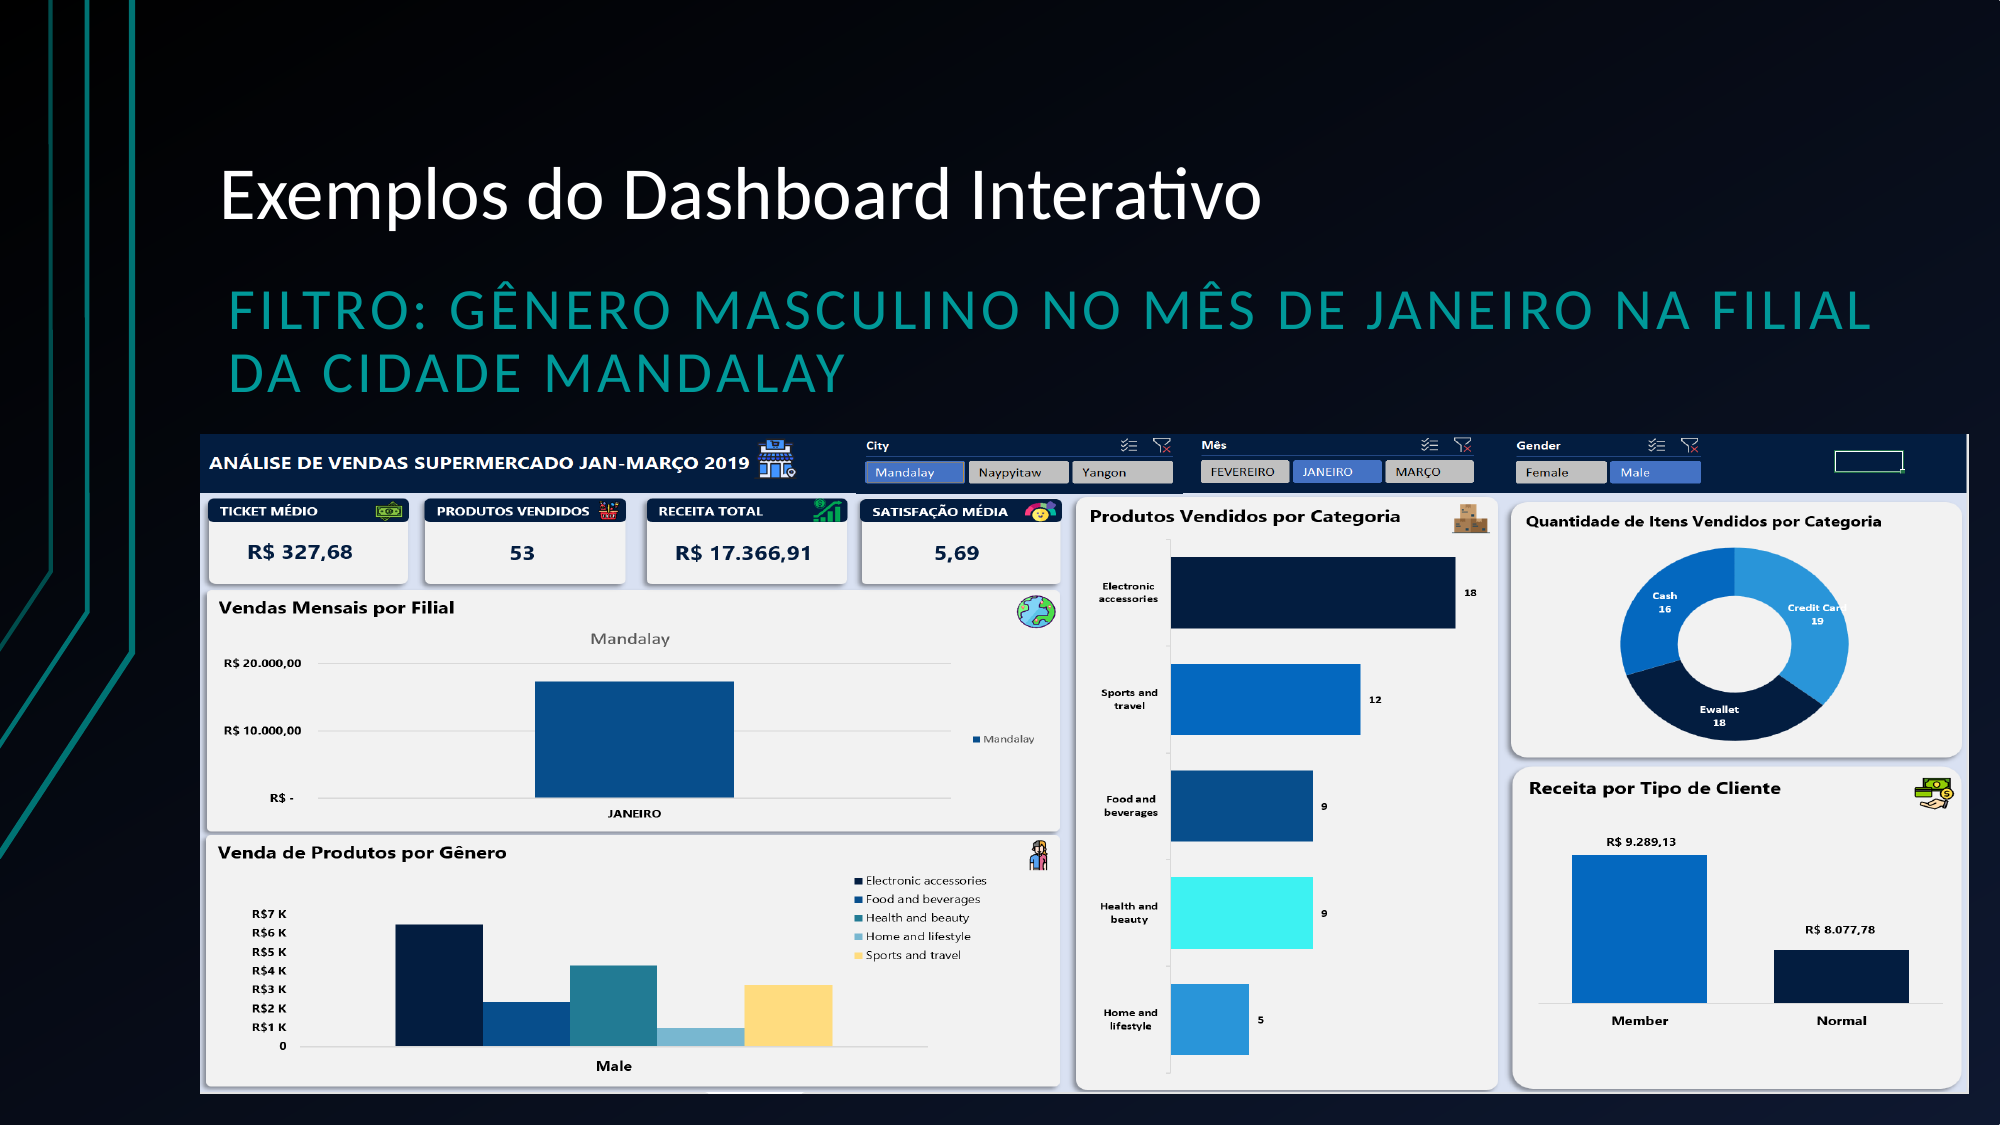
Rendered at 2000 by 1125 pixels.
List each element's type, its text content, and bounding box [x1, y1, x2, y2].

title Exemplos do Dashboard Interativo [199, 45, 1900, 246]
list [199, 434, 1969, 1095]
list Filtro: gênero Masculino no mês de Janeiro na filial da cidade mandalay [208, 265, 1918, 416]
